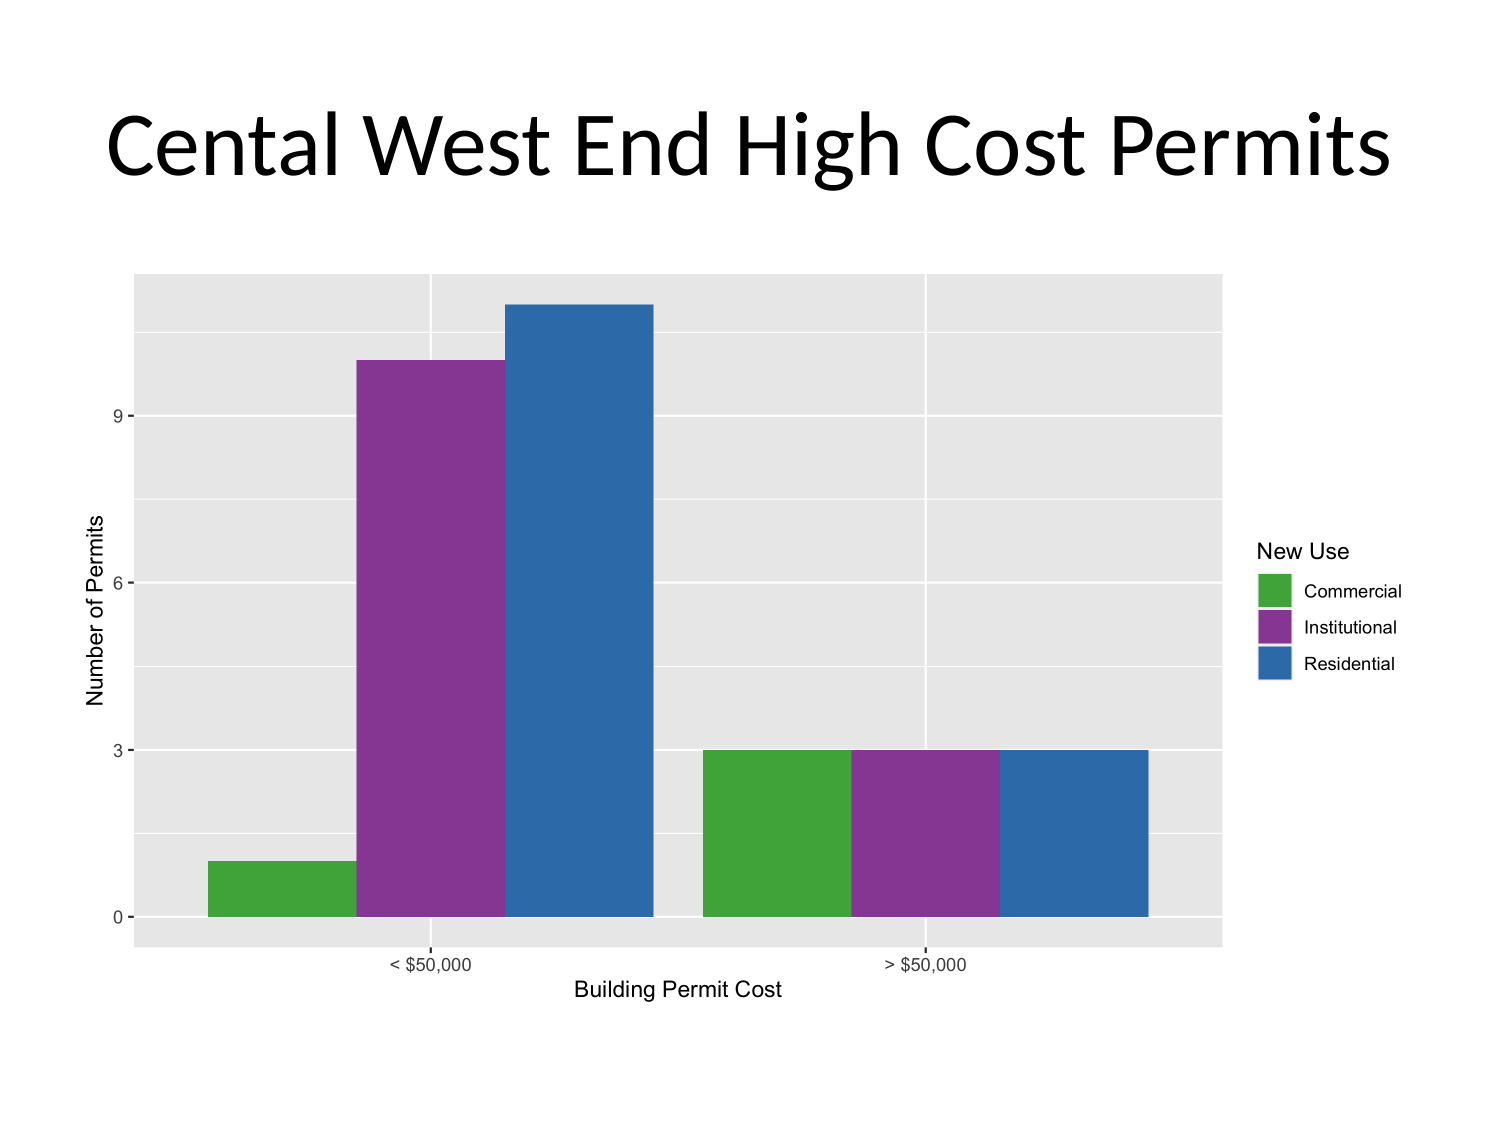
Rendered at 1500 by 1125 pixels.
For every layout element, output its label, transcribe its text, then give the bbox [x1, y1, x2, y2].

title Cental West End High Cost Permits [75, 45, 1425, 233]
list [74, 262, 1426, 1013]
